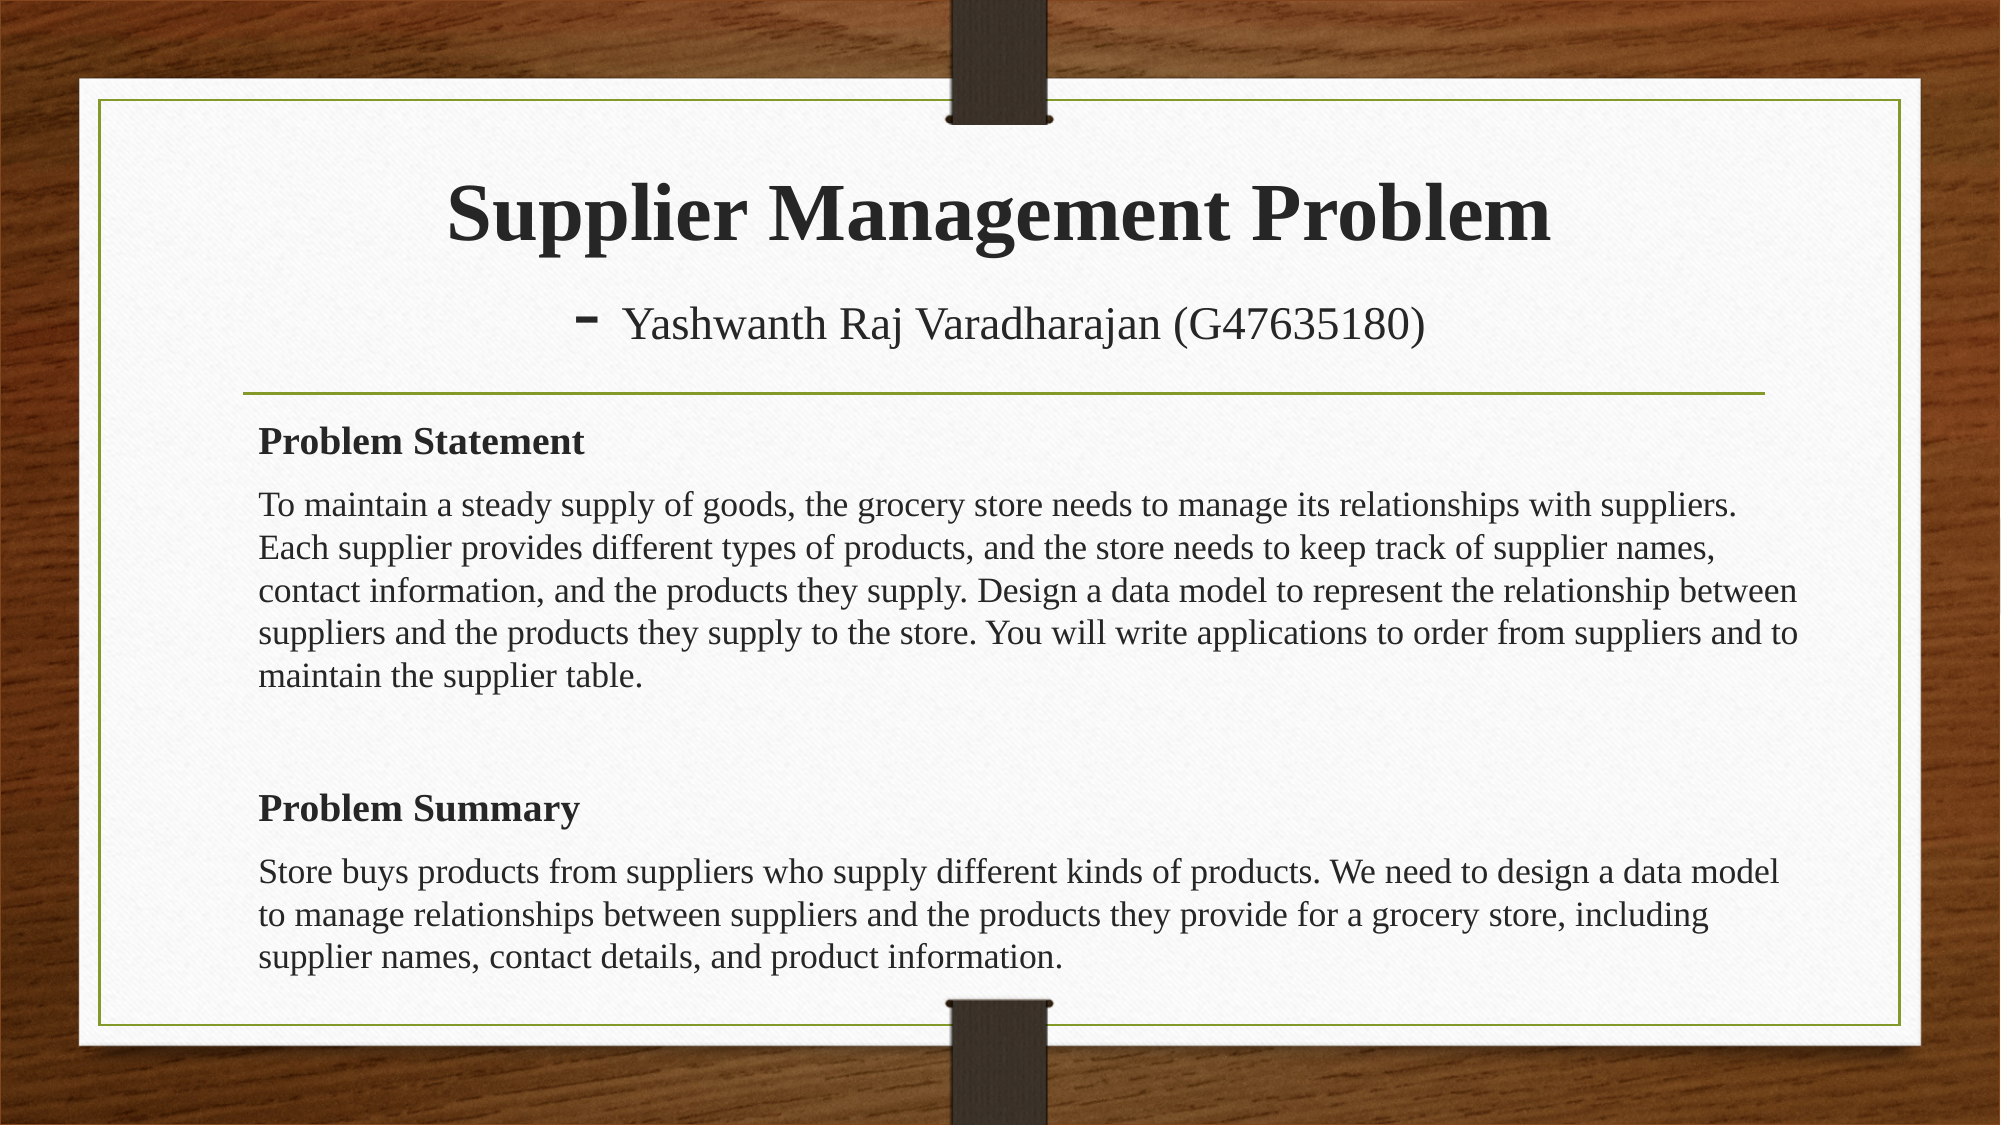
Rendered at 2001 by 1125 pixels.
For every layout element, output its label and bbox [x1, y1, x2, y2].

text_box [0, 0, 2000, 1125]
